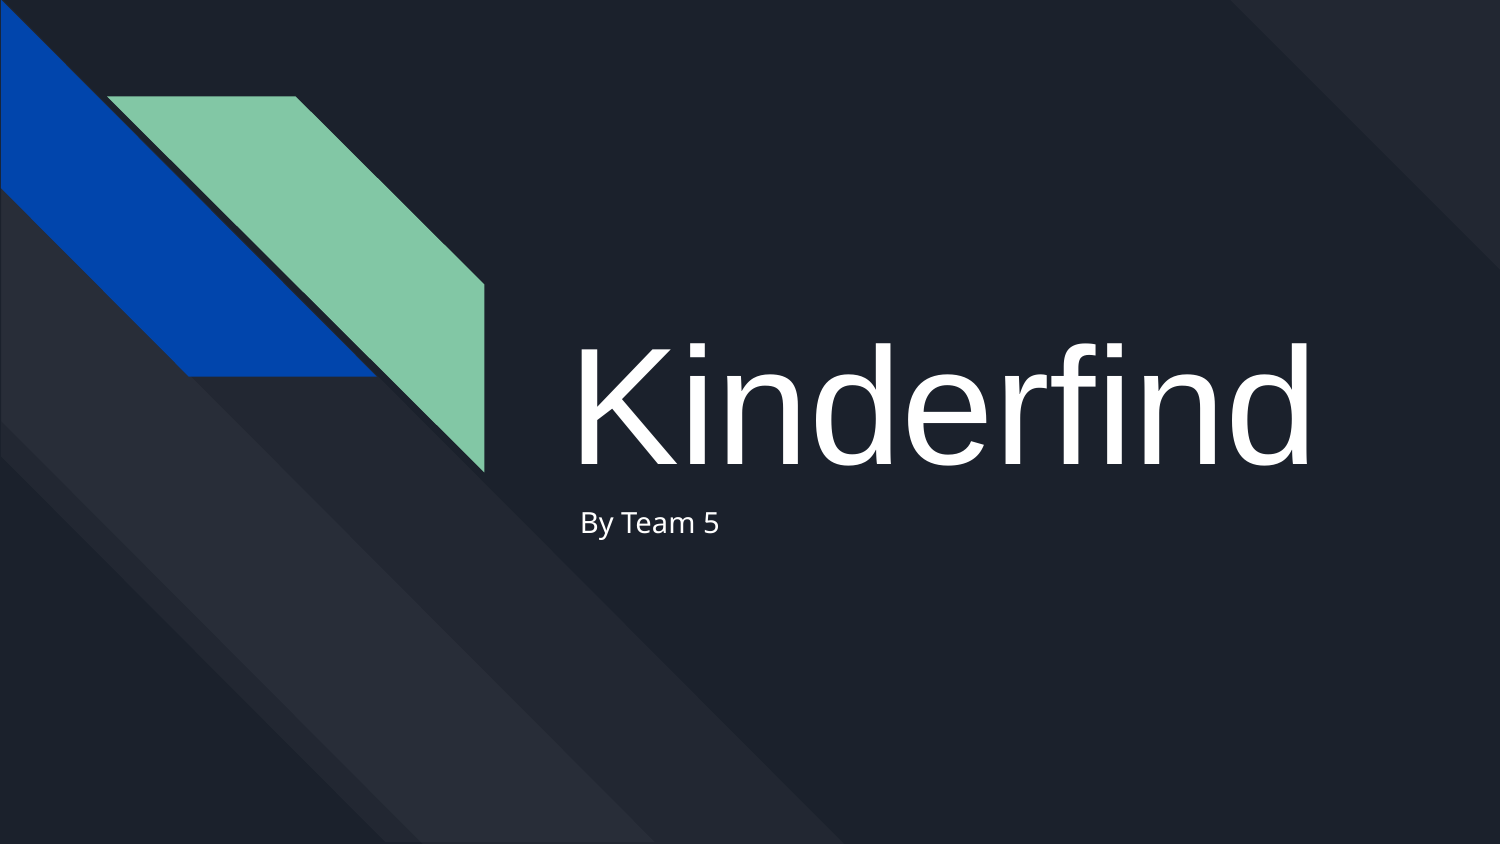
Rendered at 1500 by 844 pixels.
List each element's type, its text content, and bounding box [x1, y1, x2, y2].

text_box Kinderfind [553, 282, 1500, 402]
text_box By Team 5 [564, 489, 1500, 608]
